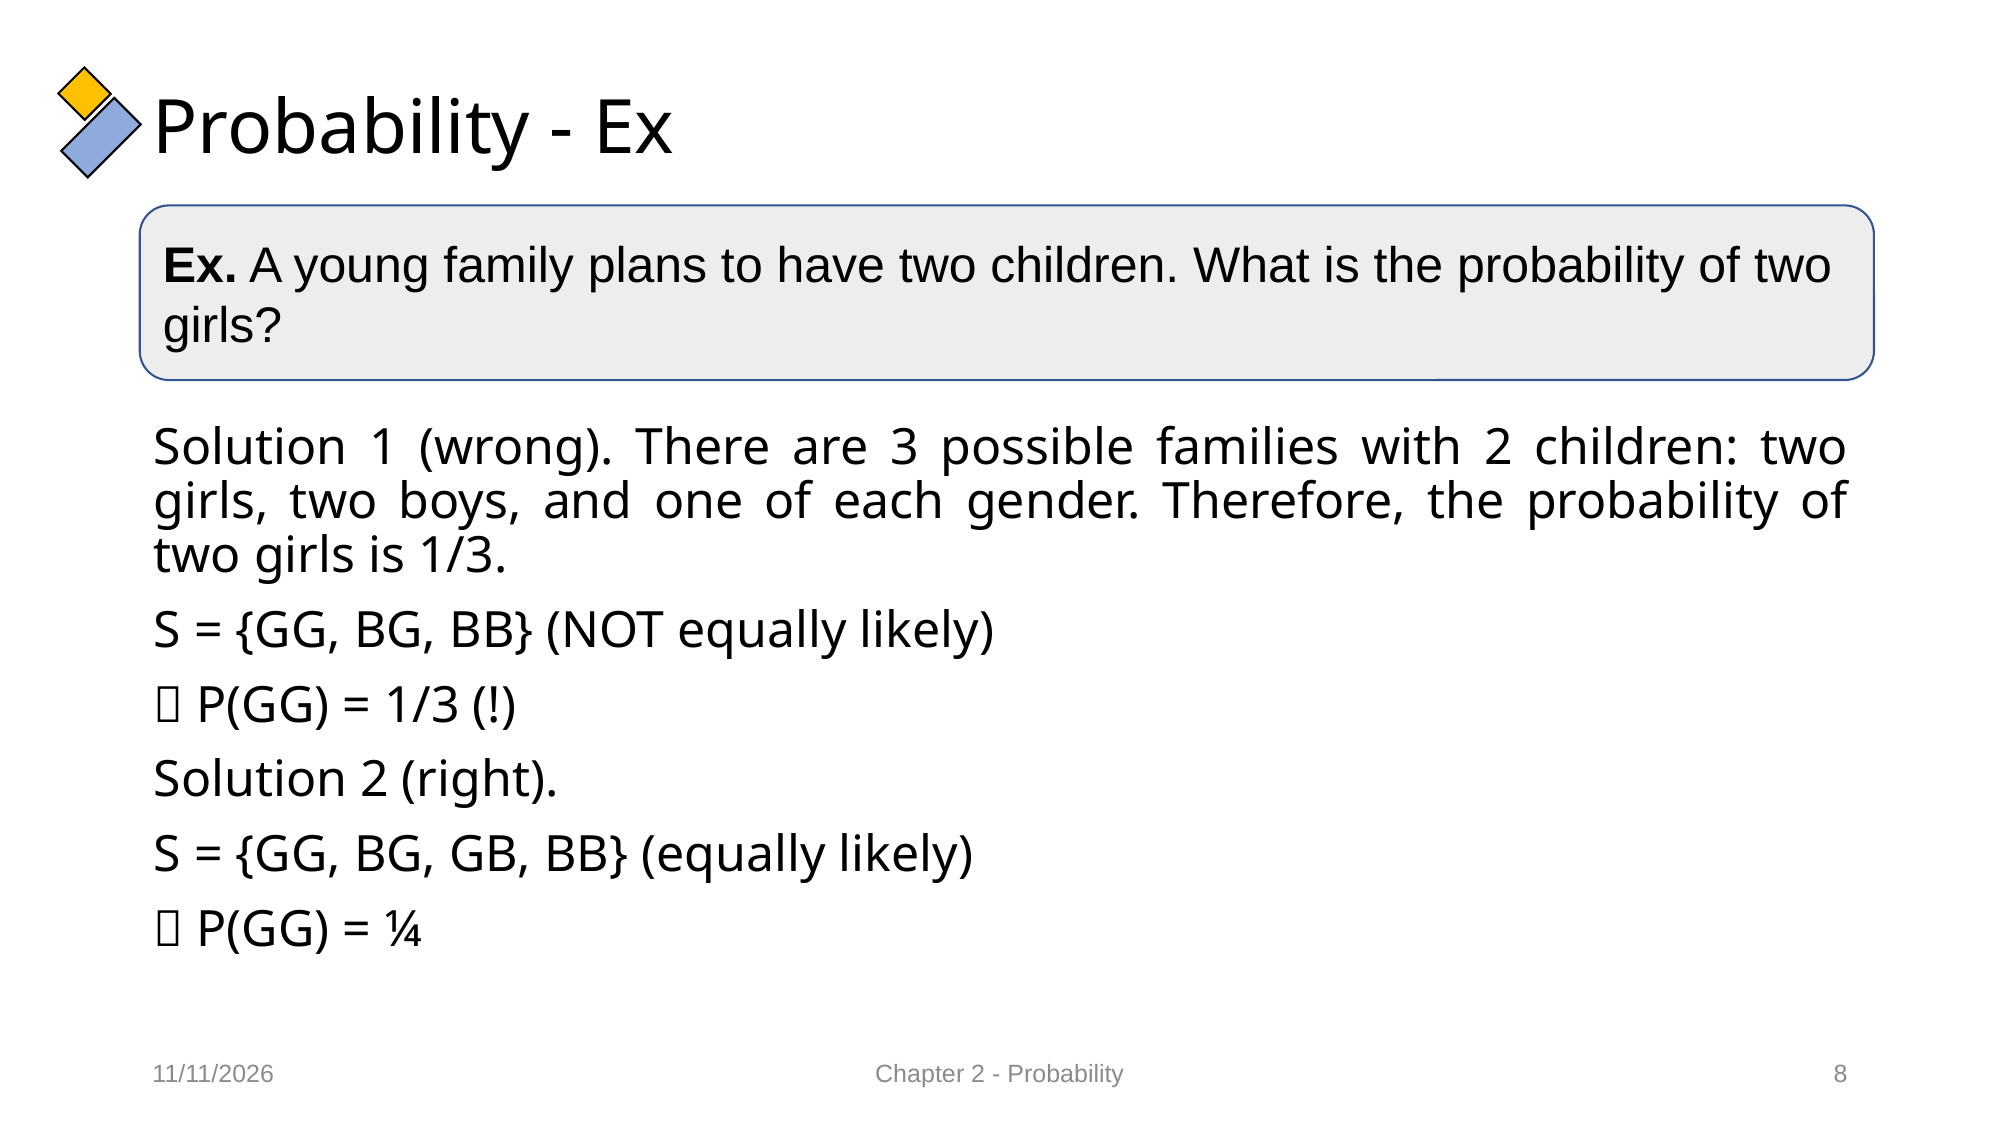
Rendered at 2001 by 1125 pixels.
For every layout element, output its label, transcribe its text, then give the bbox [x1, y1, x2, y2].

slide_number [137, 1042, 588, 1103]
text_box Ex. A young family plans to have two children. What is the probability of two girls? [138, 204, 1876, 382]
footer Chapter 2 - Probability [662, 1042, 1338, 1103]
list Solution 1 (wrong). There are 3 possible families with 2 children: two girls, two boys, and one of each gender. Therefore, the probability of two girls is 1/3. S = {GG, BG, BB} (NOT equally likely)  P(GG) = 1/3 (!) Solution 2 (right). S = {GG, BG, GB, BB} (equally likely)  P(GG) = ¼ [138, 413, 1864, 999]
slide_number 8 [1412, 1042, 1863, 1103]
title Probability - Ex [137, 21, 1863, 239]
